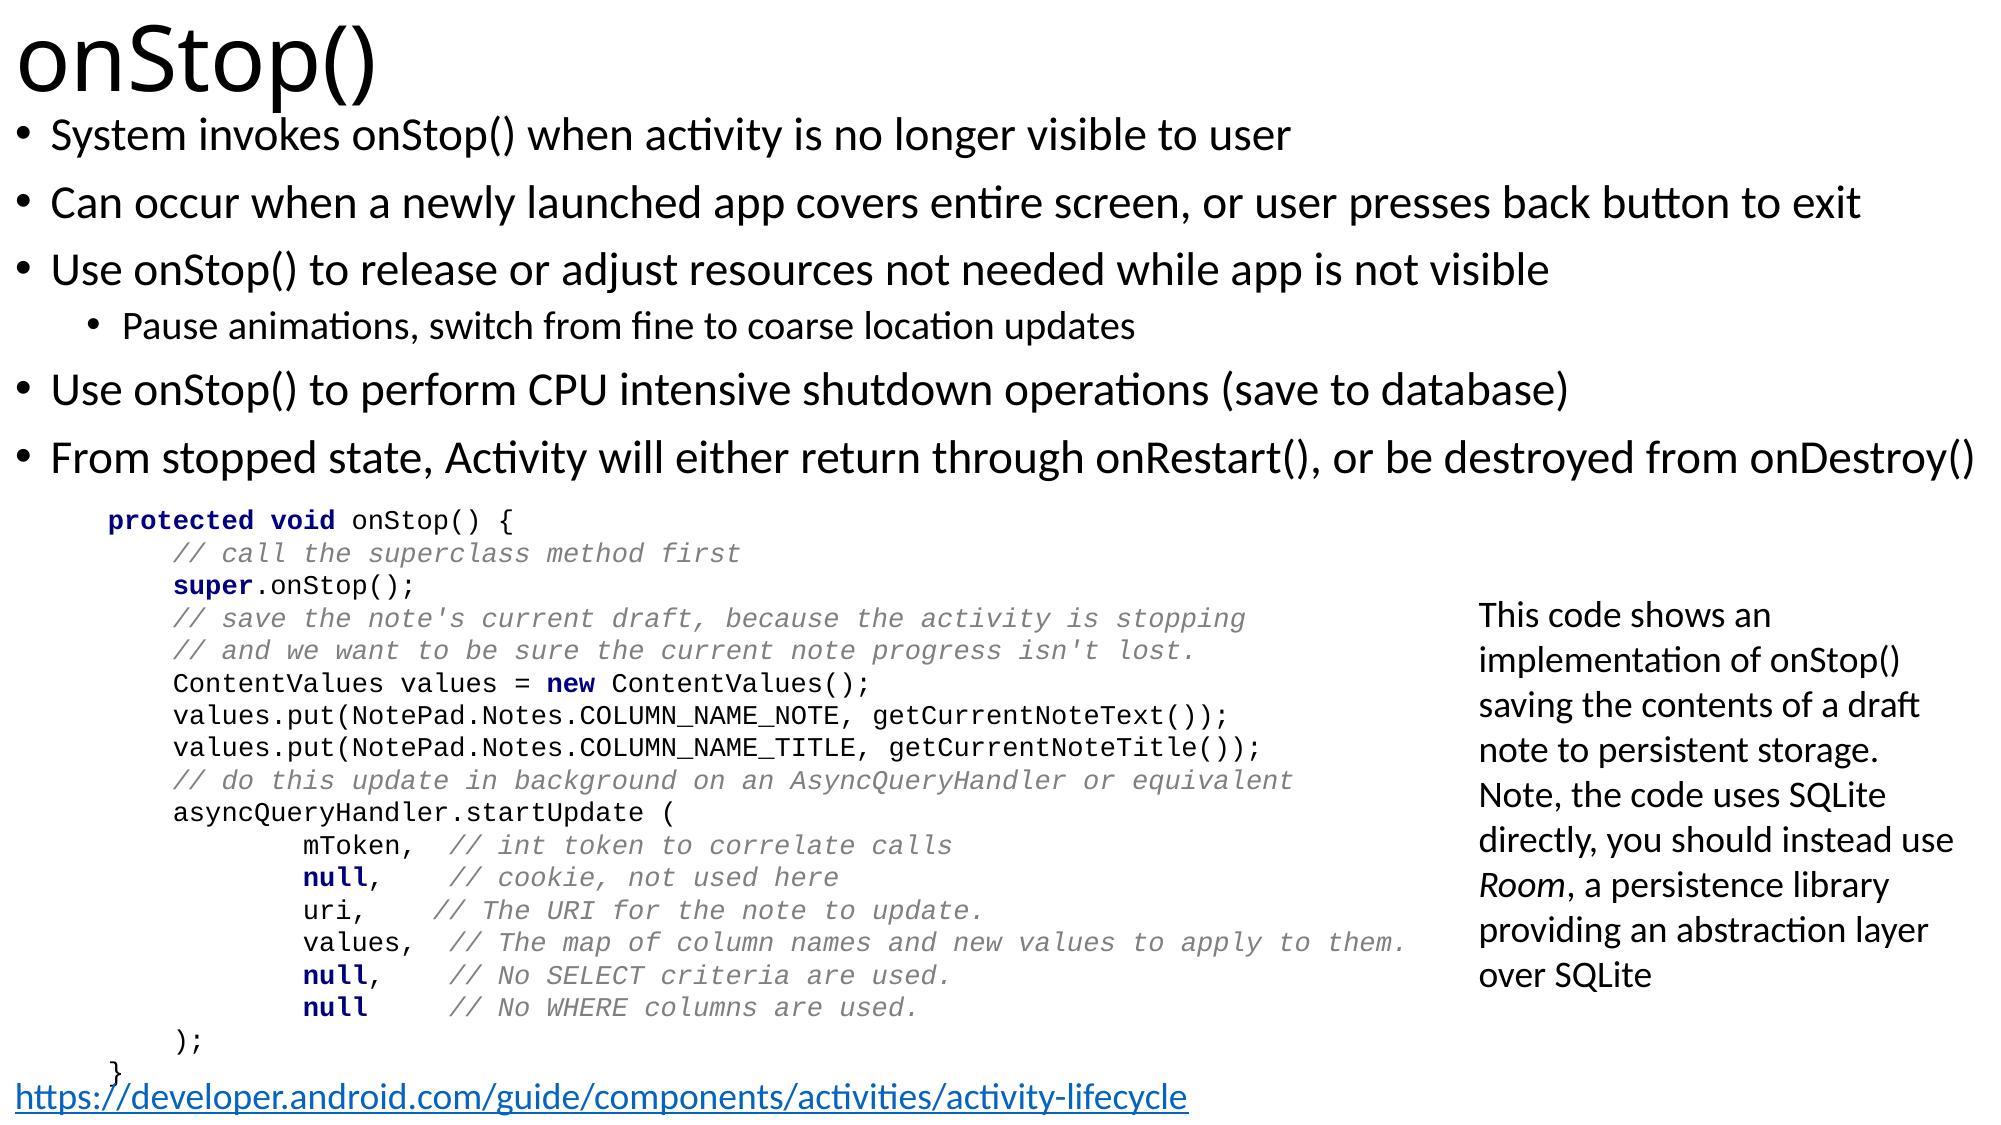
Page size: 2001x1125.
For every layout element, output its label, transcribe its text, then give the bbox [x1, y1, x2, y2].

text_box protected void onStop() { // call the superclass method first super.onStop(); // save the note's current draft, because the activity is stopping // and we want to be sure the current note progress isn't lost. ContentValues values = new ContentValues(); values.put(NotePad.Notes.COLUMN_NAME_NOTE, getCurrentNoteText()); values.put(NotePad.Notes.COLUMN_NAME_TITLE, getCurrentNoteTitle()); // do this update in background on an AsyncQueryHandler or equivalent asyncQueryHandler.startUpdate ( mToken, // int token to correlate calls null, // cookie, not used here uri, // The URI for the note to update. values, // The map of column names and new values to apply to them. null, // No SELECT criteria are used. null // No WHERE columns are used. ); } [92, 495, 1424, 1095]
text_box https://developer.android.com/guide/components/activities/activity-lifecycle [0, 1064, 1271, 1125]
list System invokes onStop() when activity is no longer visible to user Can occur when a newly launched app covers entire screen, or user presses back button to exit Use onStop() to release or adjust resources not needed while app is not visible Pause animations, switch from fine to coarse location updates Use onStop() to perform CPU intensive shutdown operations (save to database) From stopped state, Activity will either return through onRestart(), or be destroyed from onDestroy() [0, 102, 2000, 513]
title onStop() [0, 0, 1725, 102]
text_box This code shows an implementation of onStop() saving the contents of a draft note to persistent storage. Note, the code uses SQLite directly, you should instead use Room, a persistence library providing an abstraction layer over SQLite [1463, 582, 1987, 1003]
